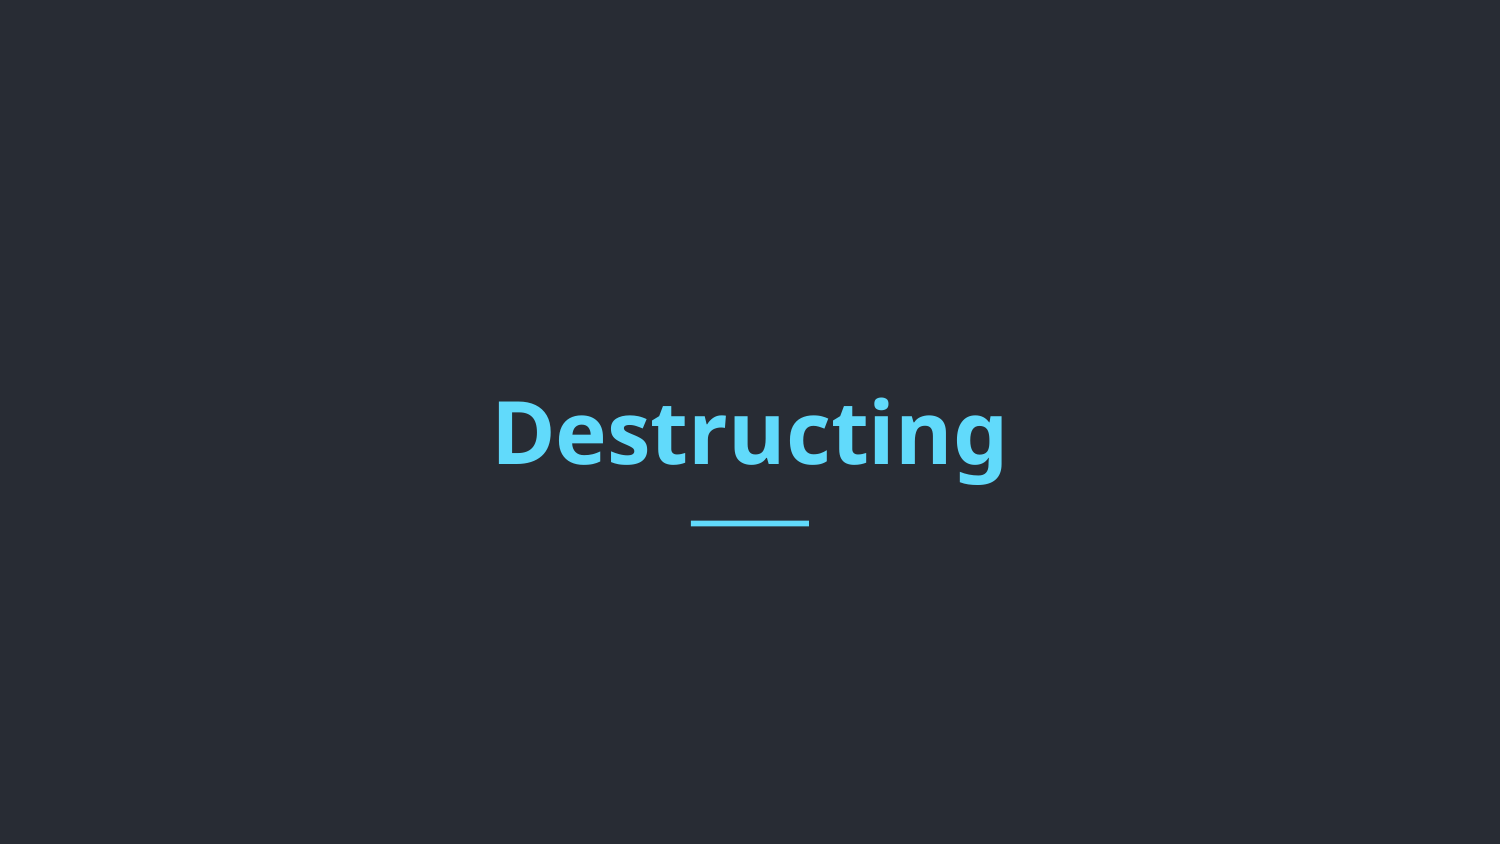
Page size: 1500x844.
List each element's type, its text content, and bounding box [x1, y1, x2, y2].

text_box [690, 520, 809, 527]
title Destructing [245, 260, 1255, 584]
